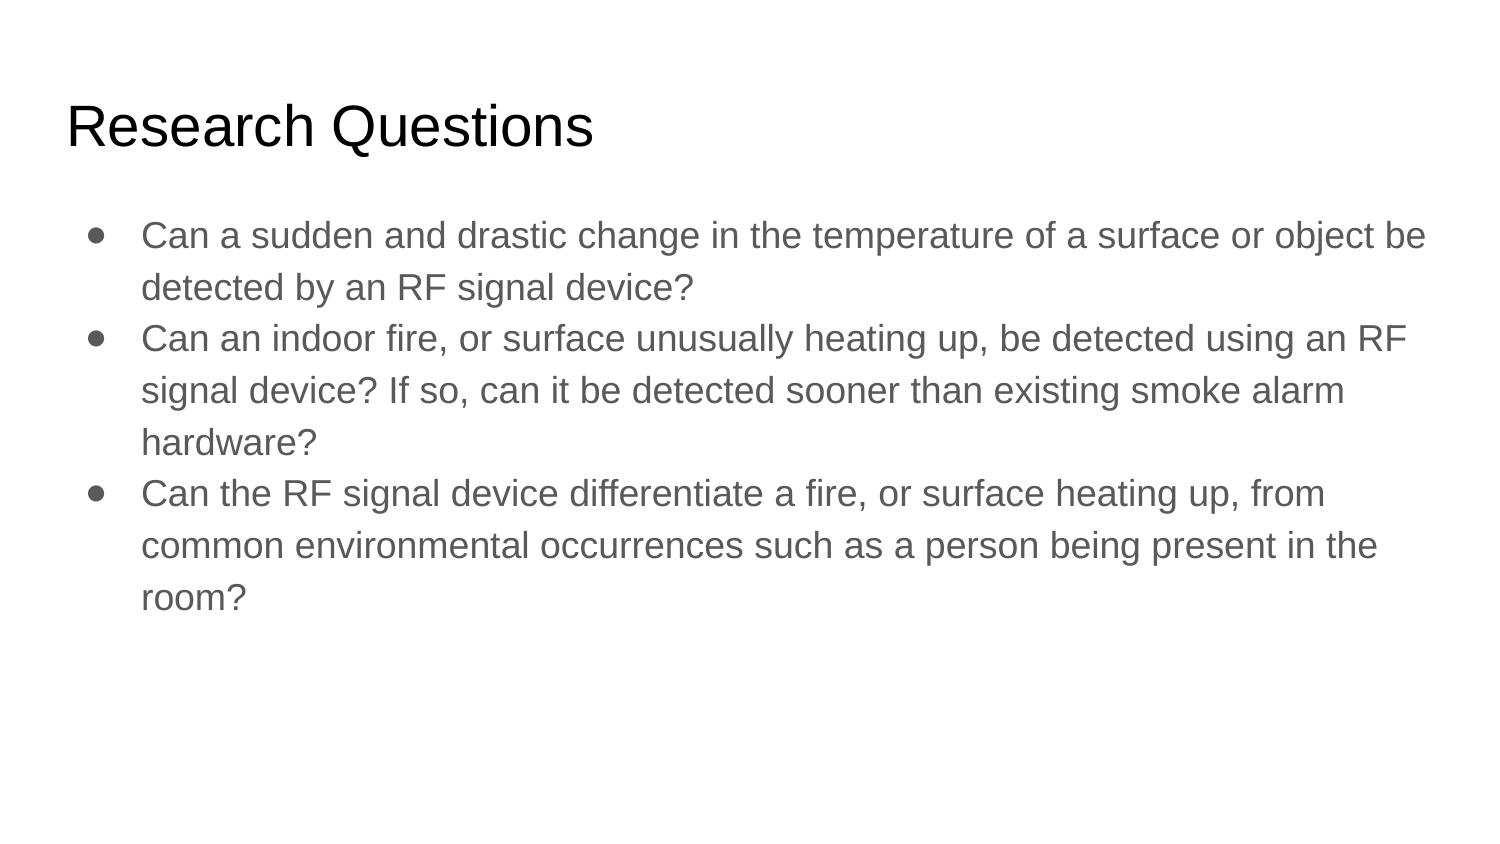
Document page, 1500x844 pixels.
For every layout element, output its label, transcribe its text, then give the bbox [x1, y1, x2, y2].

title Research Questions [51, 72, 1449, 167]
list Can a sudden and drastic change in the temperature of a surface or object be detected by an RF signal device? Can an indoor fire, or surface unusually heating up, be detected using an RF signal device? If so, can it be detected sooner than existing smoke alarm hardware? Can the RF signal device differentiate a fire, or surface heating up, from common environmental occurrences such as a person being present in the room? [51, 189, 1449, 750]
